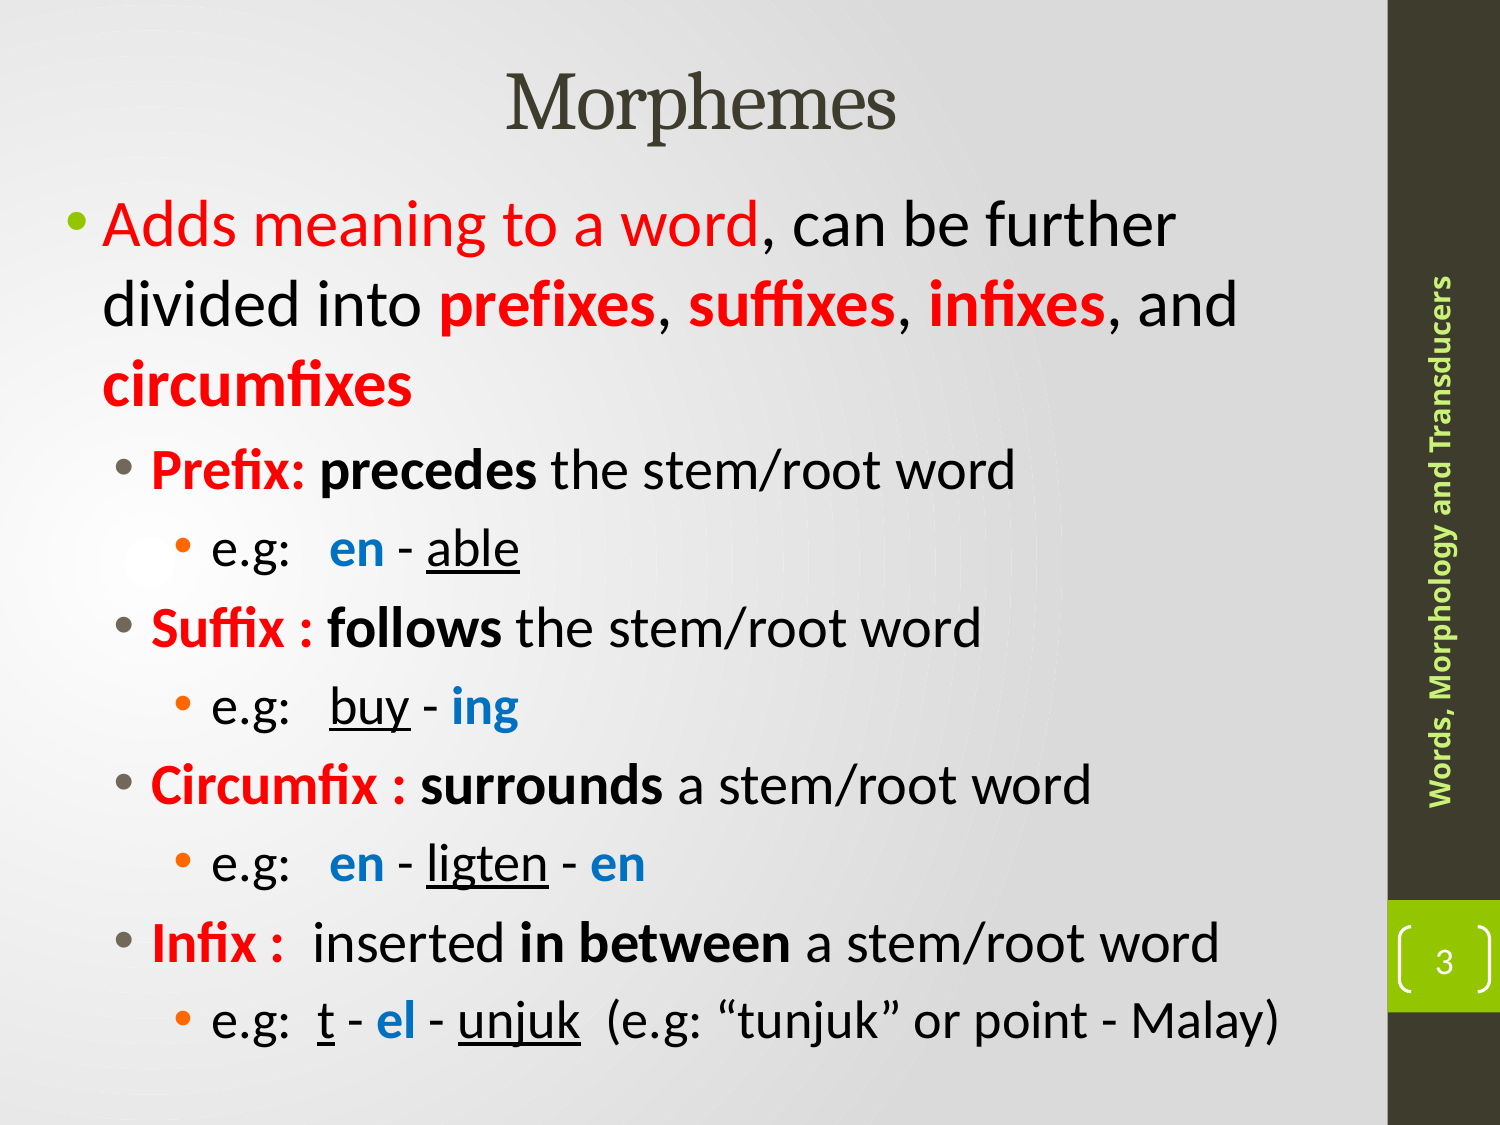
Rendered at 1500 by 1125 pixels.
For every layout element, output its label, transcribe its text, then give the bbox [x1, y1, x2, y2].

title Morphemes [76, 30, 1327, 161]
footer Words, Morphology and Transducers [1408, 196, 1469, 889]
slide_number 3 [1397, 925, 1492, 994]
list Adds meaning to a word, can be further divided into prefixes, suffixes, infixes, and circumfixes Prefix: precedes the stem/root word e.g: en - able Suffix : follows the stem/root word e.g: buy - ing Circumfix : surrounds a stem/root word e.g: en - ligten - en Infix : inserted in between a stem/root word e.g: t - el - unjuk (e.g: “tunjuk” or point - Malay) [31, 172, 1329, 1058]
